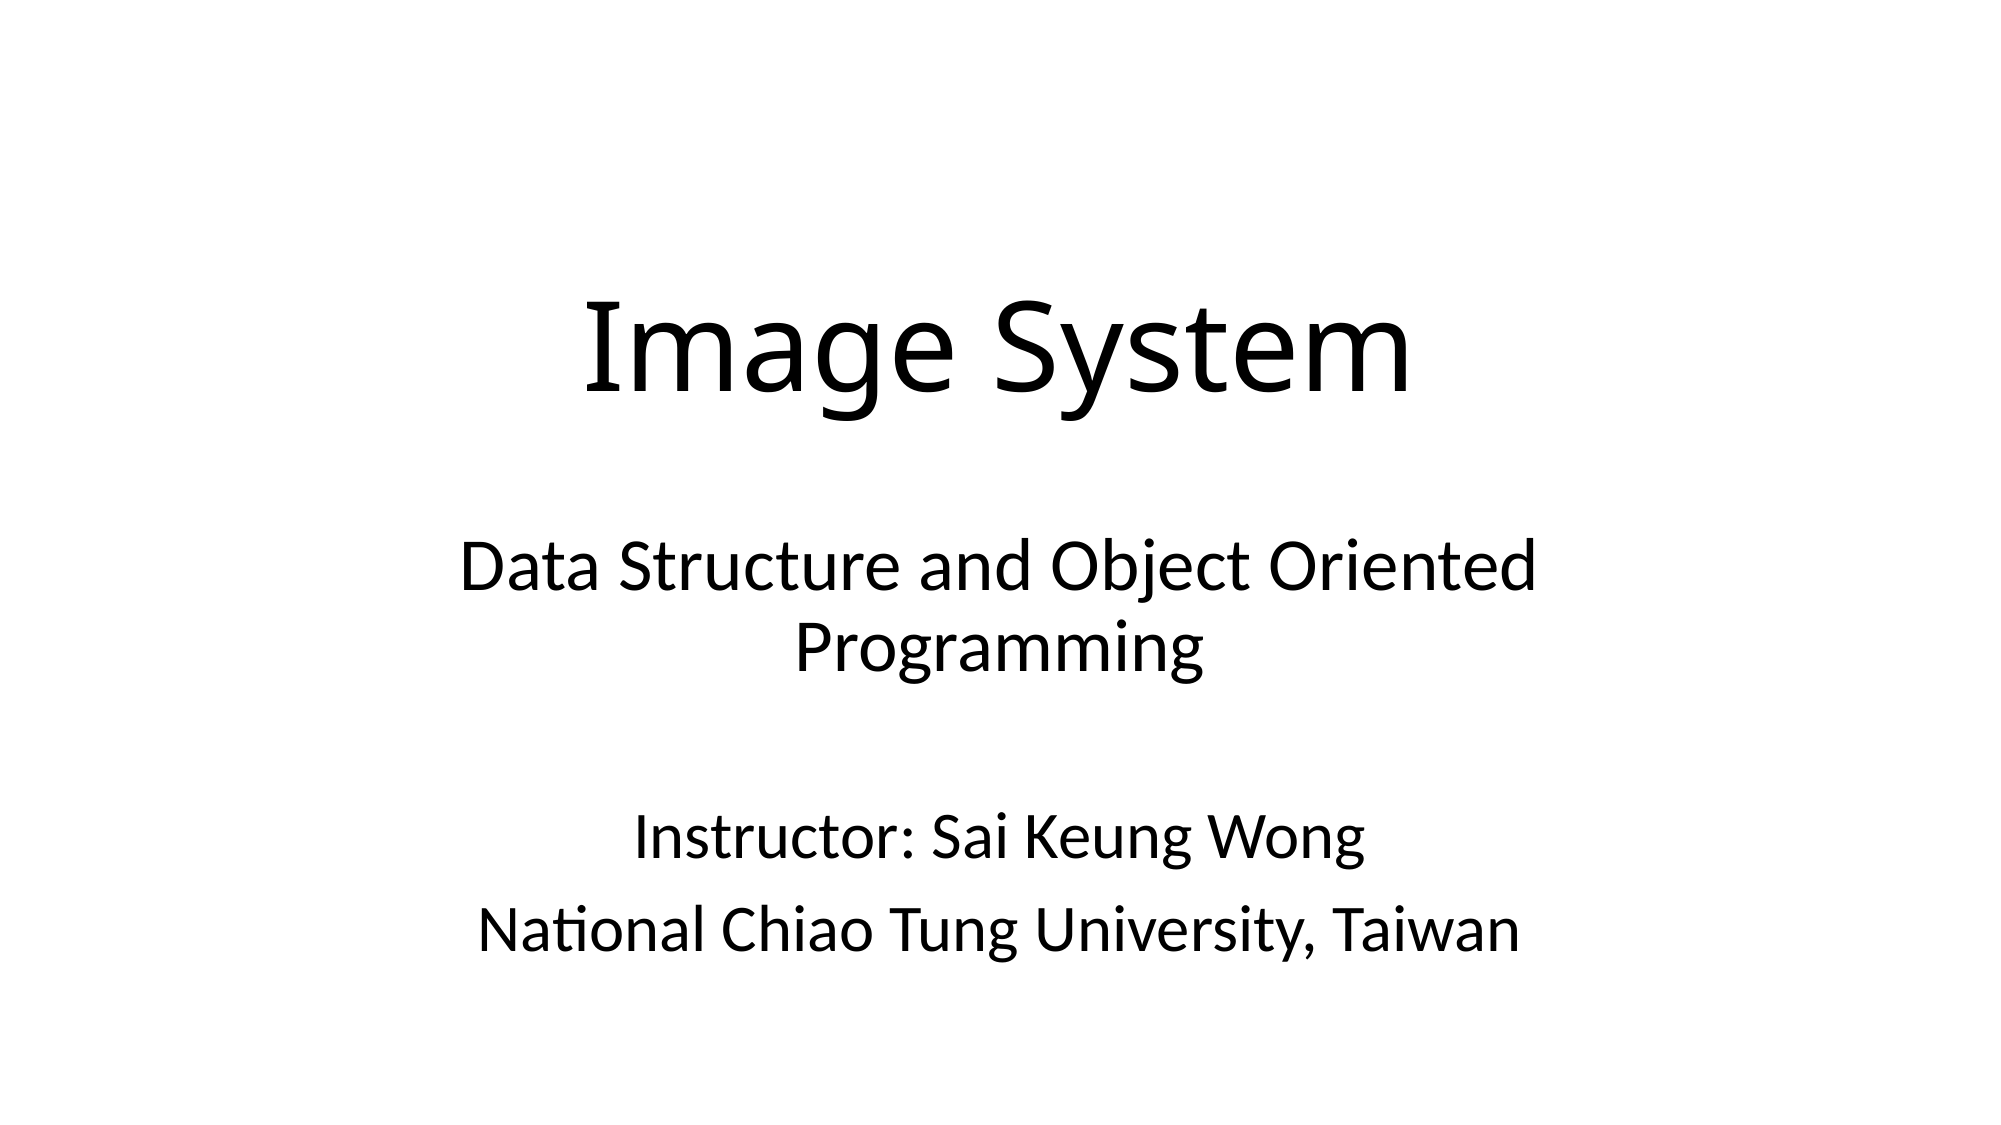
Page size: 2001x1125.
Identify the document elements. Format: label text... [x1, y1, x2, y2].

subtitle Data Structure and Object Oriented Programming Instructor: Sai Keung Wong National Chiao Tung University, Taiwan [249, 518, 1750, 790]
title Image System [249, 34, 1750, 426]
